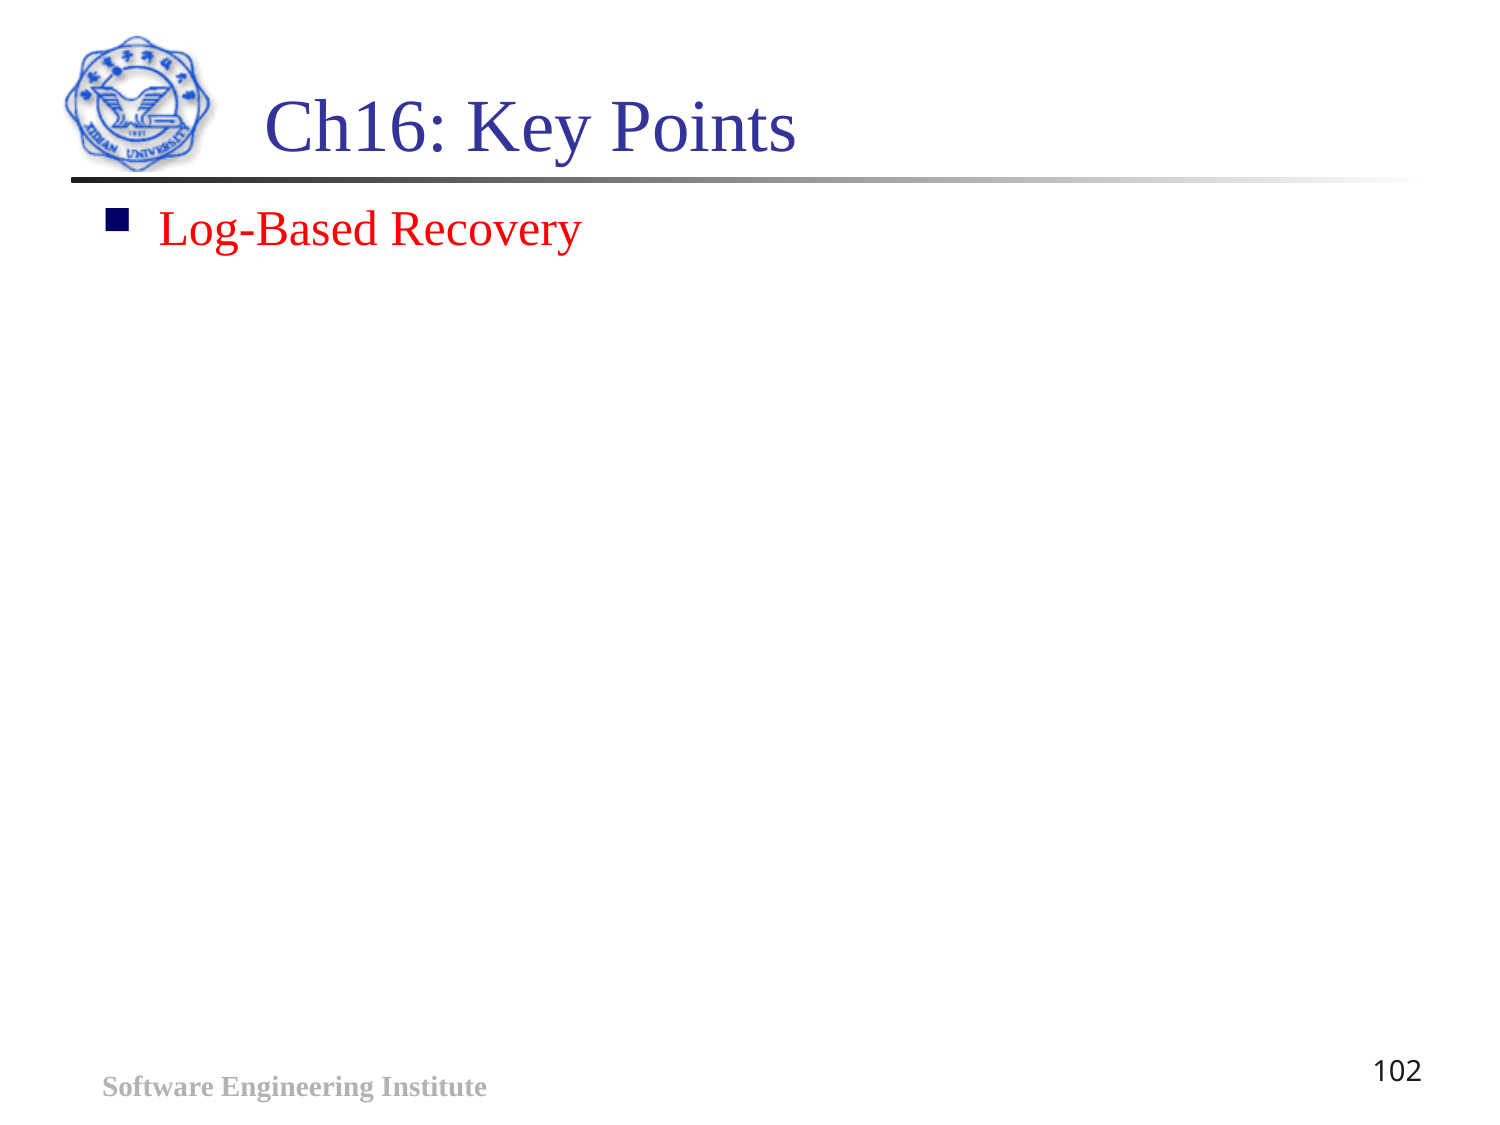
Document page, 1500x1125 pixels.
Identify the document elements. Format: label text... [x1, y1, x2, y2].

slide_number 102 [1124, 1025, 1438, 1101]
text_box Log-Based Recovery [87, 187, 1438, 1025]
footer Software Engineering Institute [87, 1025, 1113, 1100]
title Ch16: Key Points [249, 24, 1429, 174]
picture [53, 30, 225, 172]
